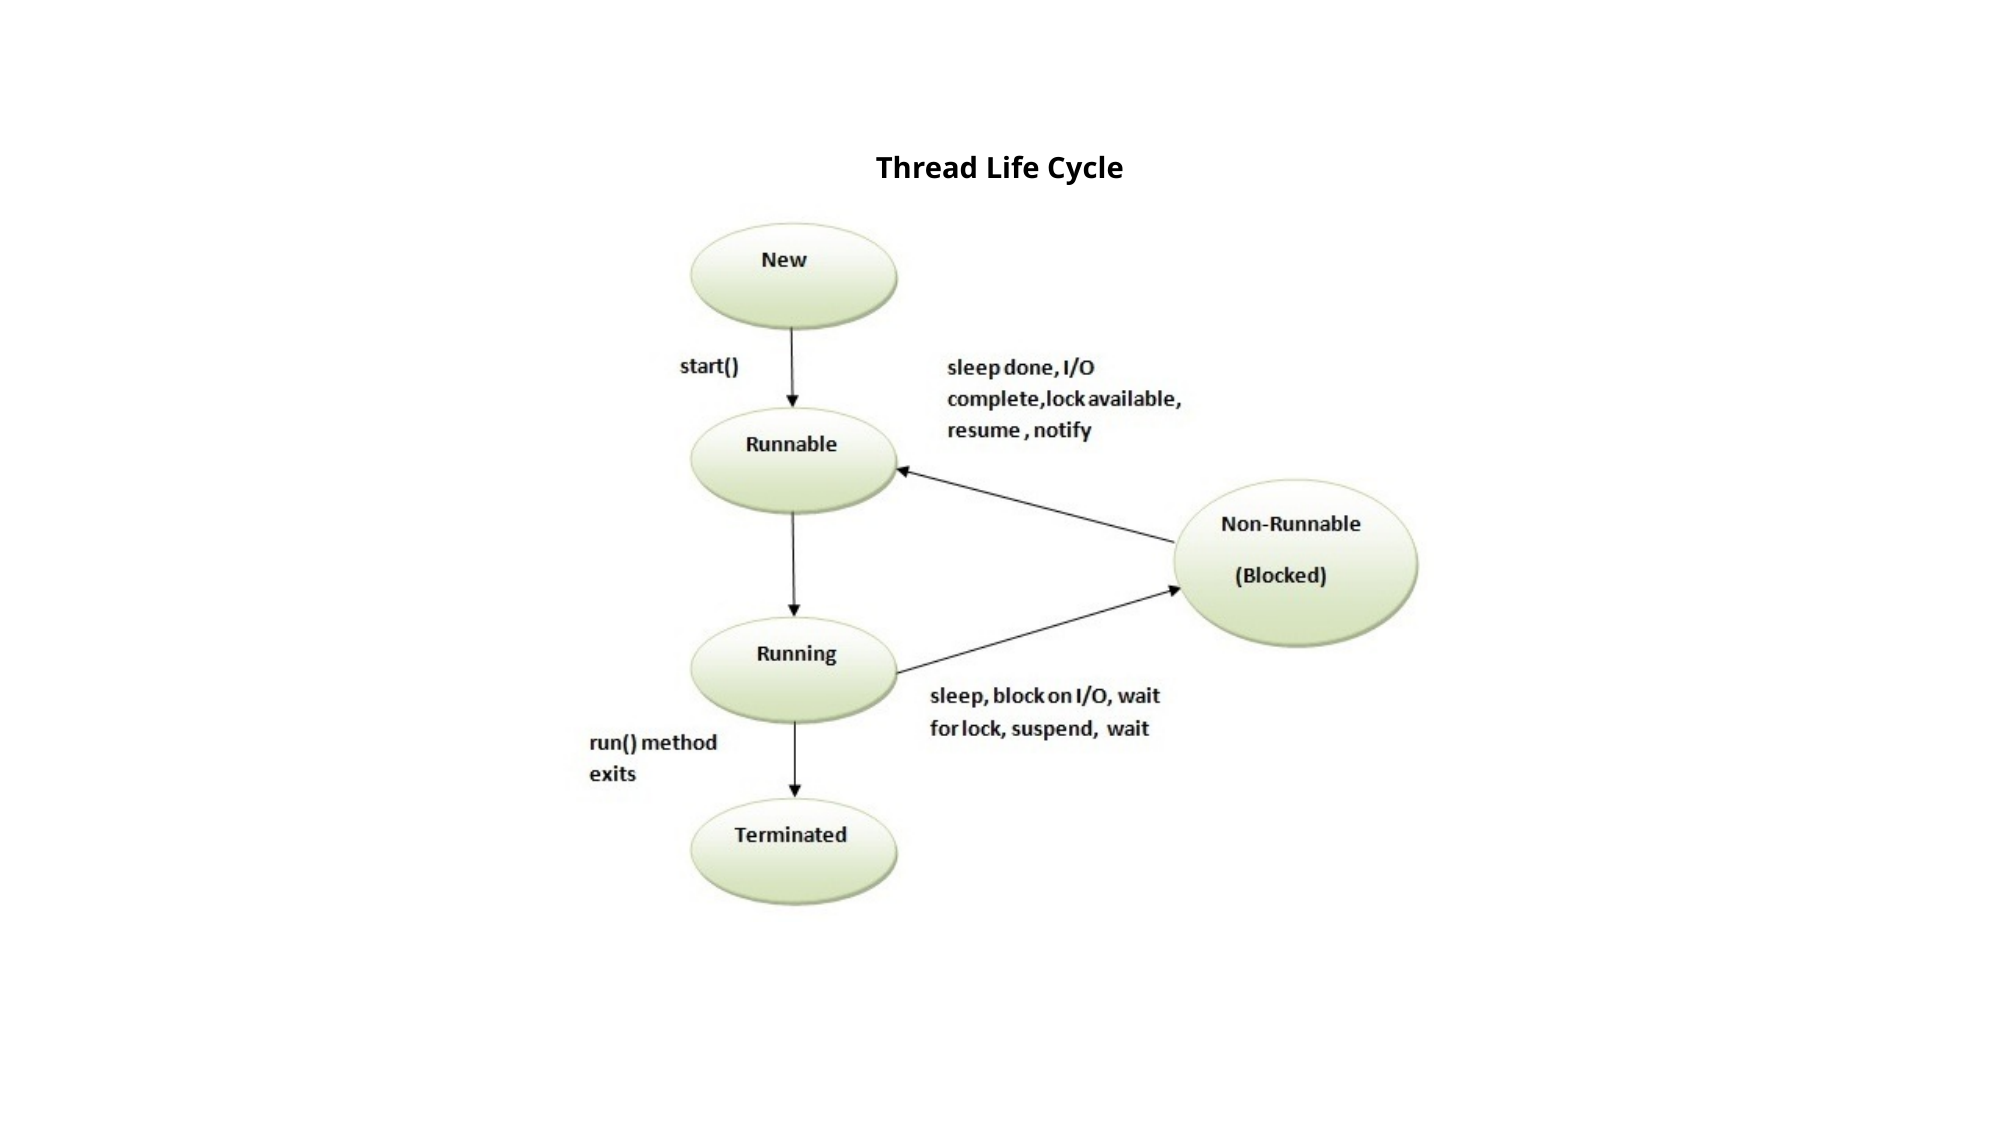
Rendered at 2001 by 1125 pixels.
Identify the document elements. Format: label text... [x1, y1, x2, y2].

title Thread Life Cycle [137, 59, 1863, 278]
picture [552, 203, 1448, 922]
